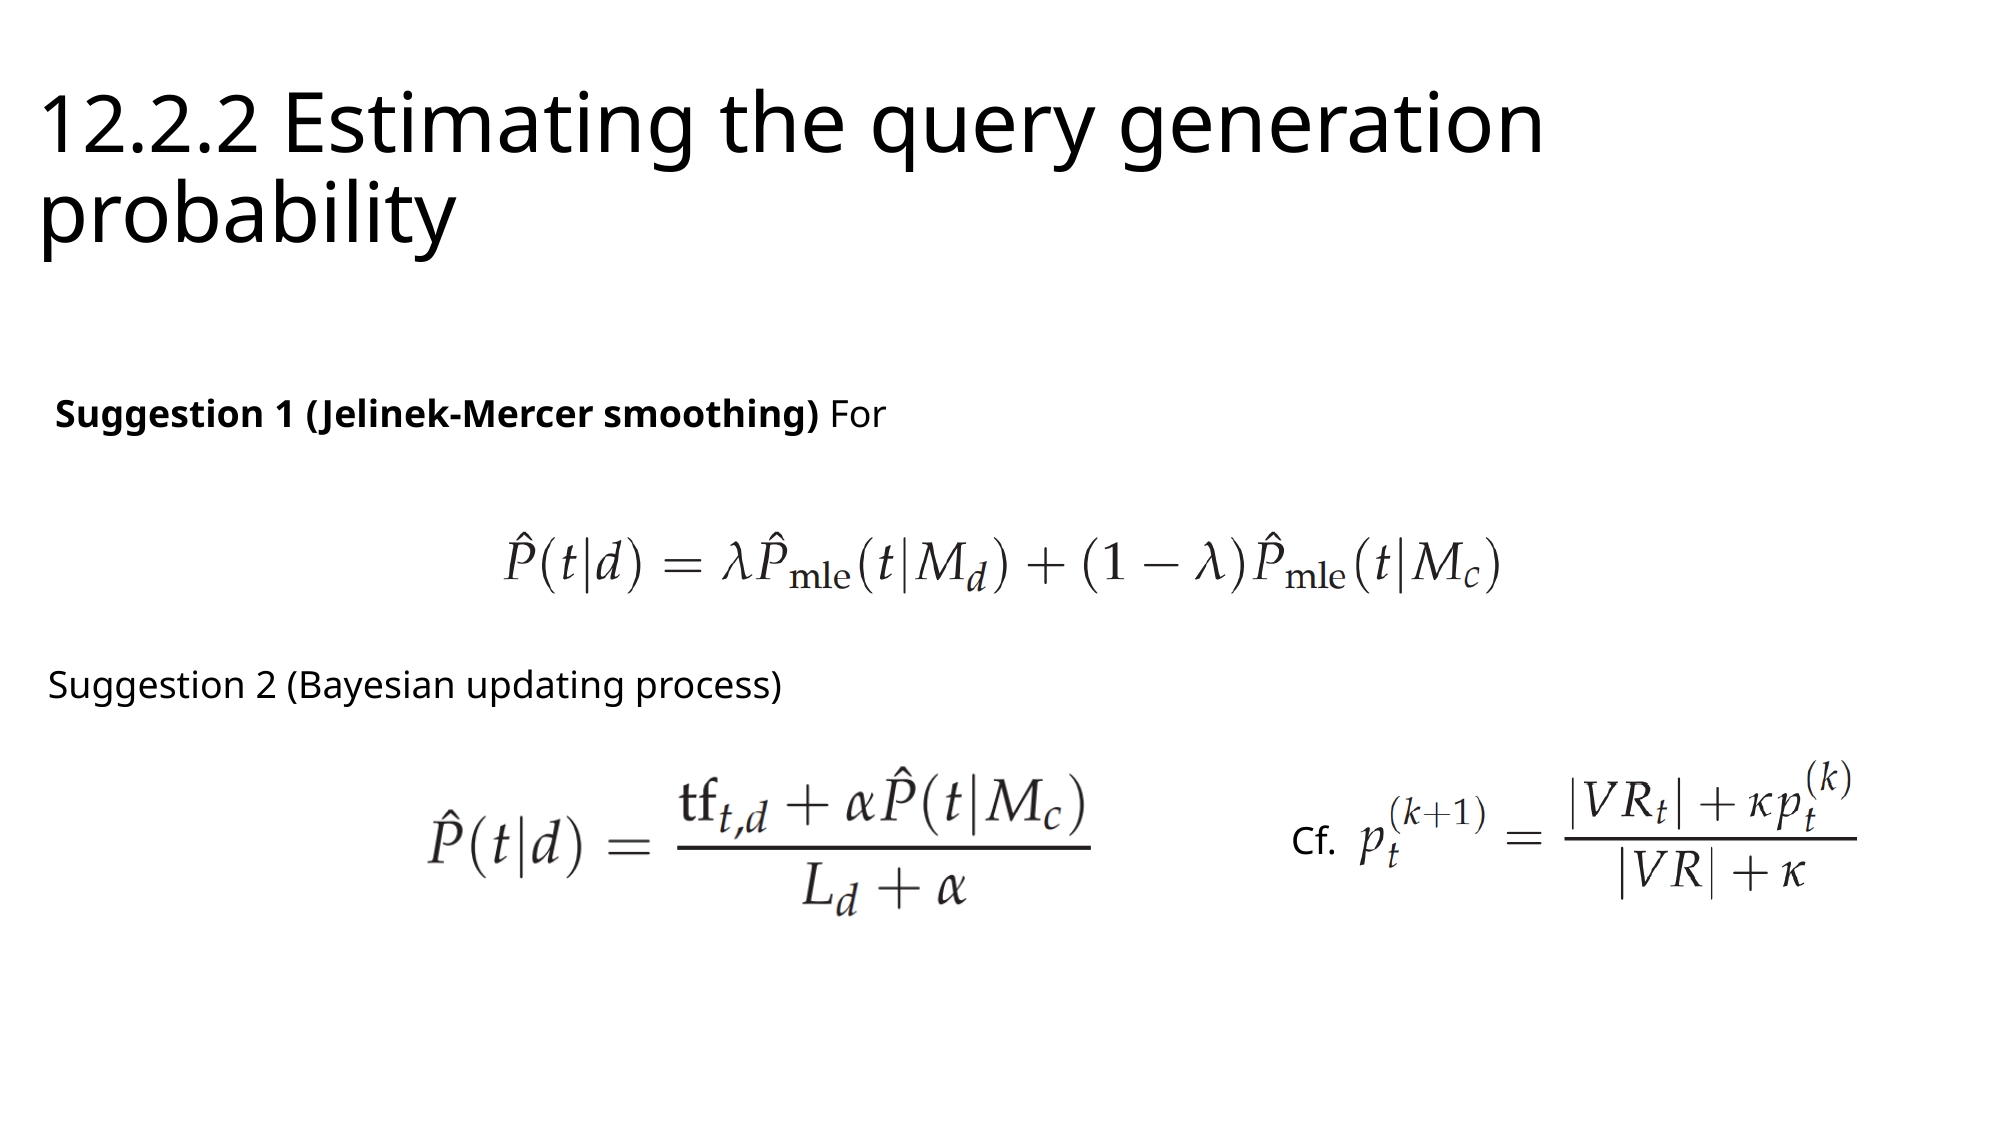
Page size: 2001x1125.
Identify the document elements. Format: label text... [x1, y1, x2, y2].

picture [397, 734, 1118, 946]
text_box Cf. [1276, 809, 1314, 870]
text_box Suggestion 2 (Bayesian updating process) [33, 653, 798, 714]
title 12.2.2 Estimating the query generation probability [22, 59, 1980, 281]
picture [1314, 734, 1885, 930]
picture [482, 489, 1521, 639]
